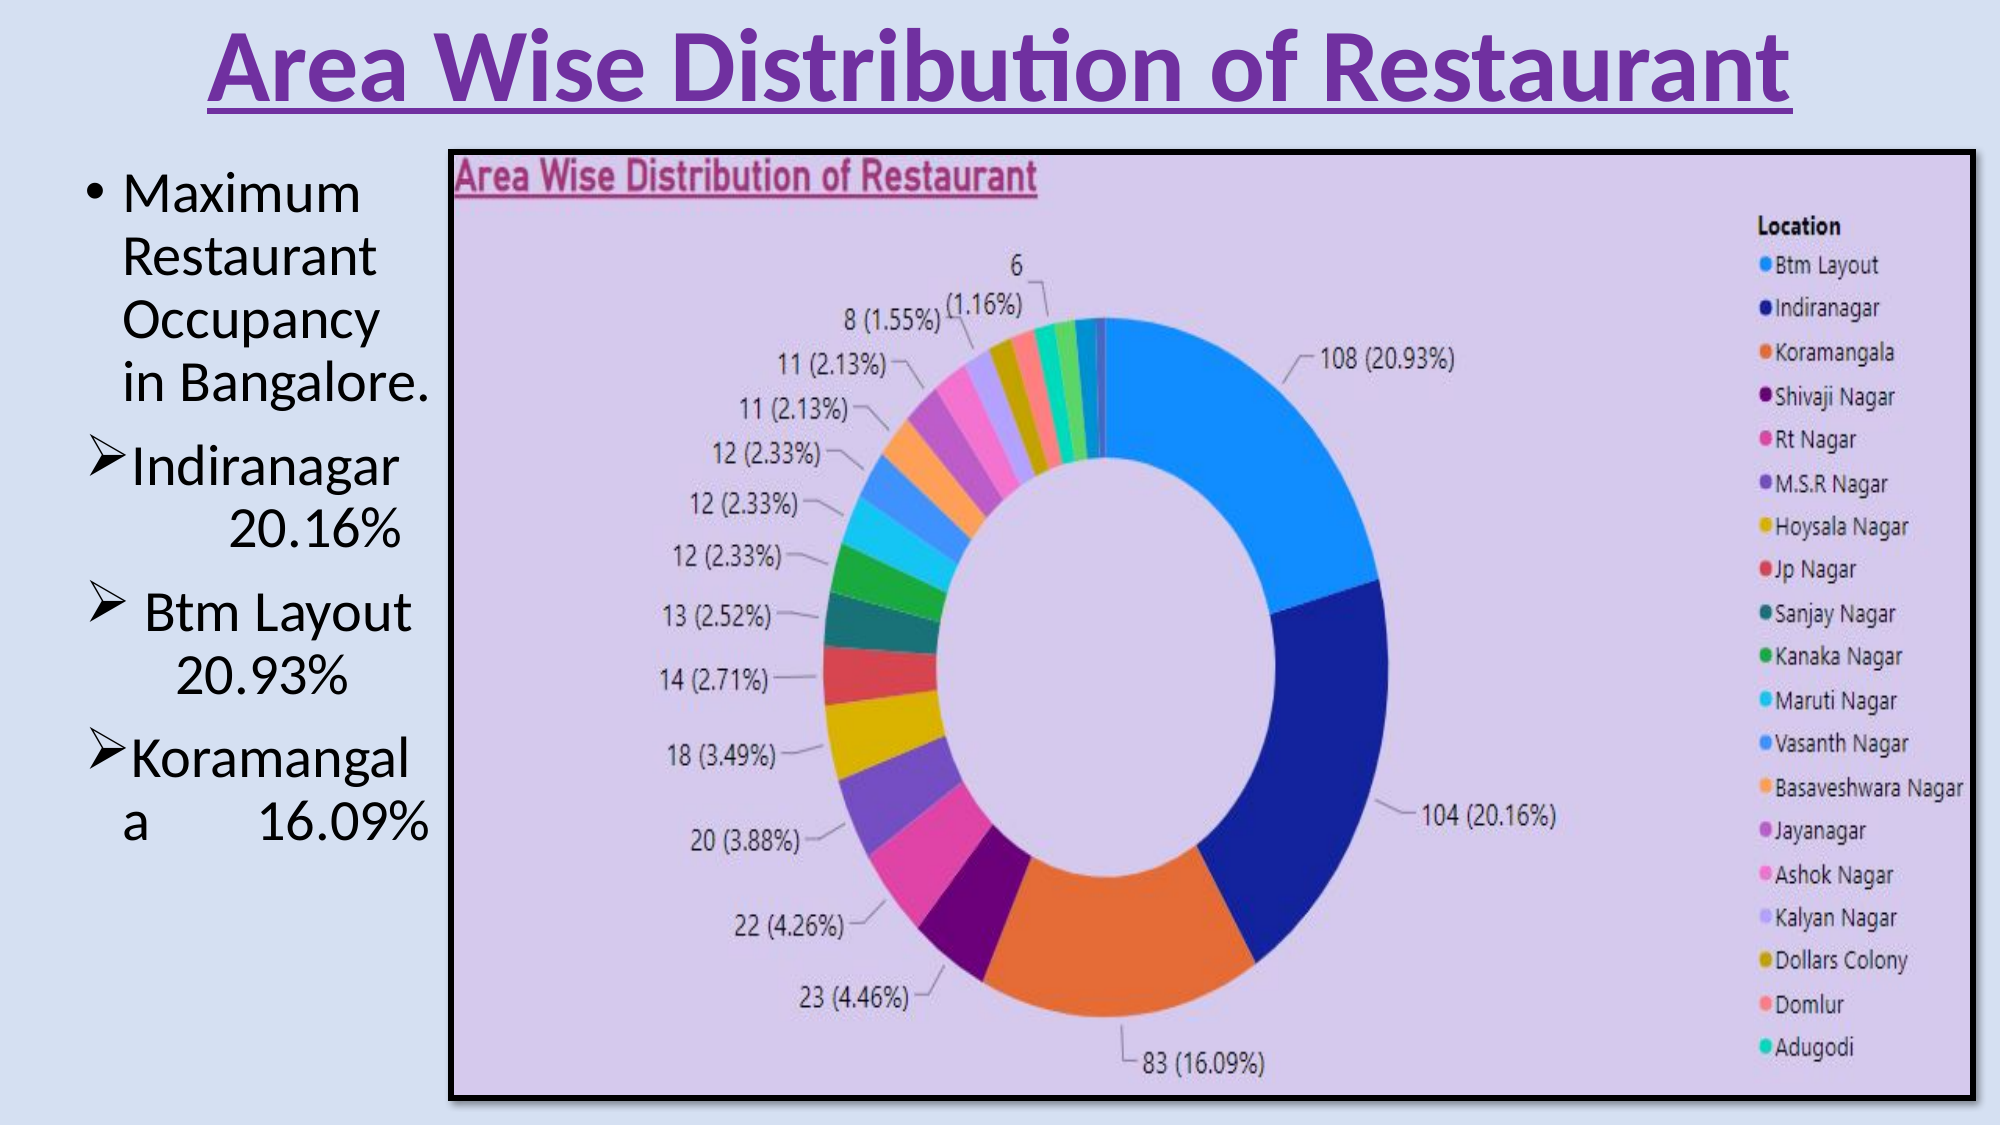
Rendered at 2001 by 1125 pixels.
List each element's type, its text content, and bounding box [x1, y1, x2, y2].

title Area Wise Distribution of Restaurant [137, 0, 1863, 136]
picture [453, 154, 1970, 1095]
list Maximum Restaurant Occupancy in Bangalore. Indiranagar 20.16% Btm Layout 20.93% Koramangala 16.09% [69, 155, 447, 1095]
